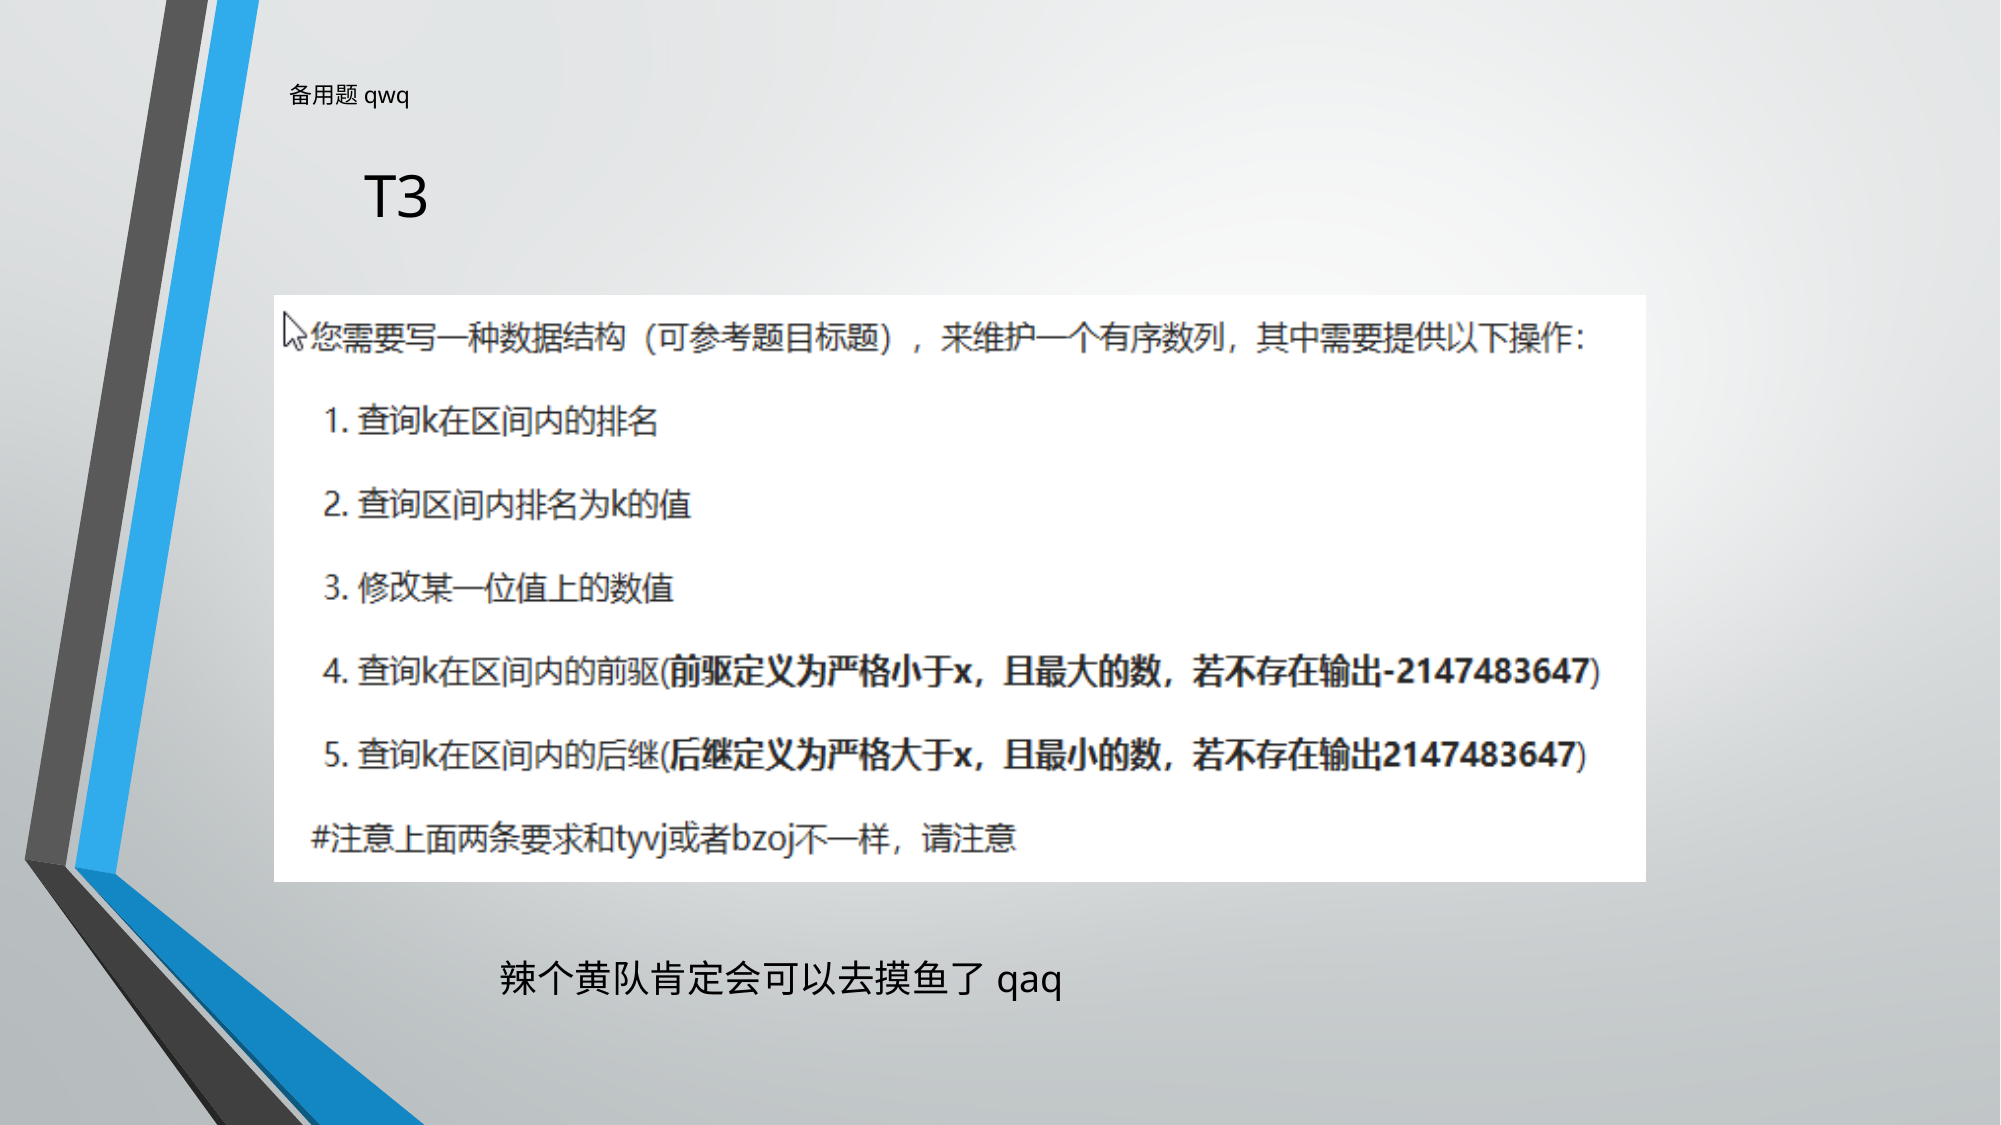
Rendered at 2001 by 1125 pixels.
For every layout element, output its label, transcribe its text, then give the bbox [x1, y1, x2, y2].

picture [274, 295, 1647, 882]
text_box 备用题qwq [274, 72, 1000, 116]
text_box 辣个黄队肯定会可以去摸鱼了qaq [484, 947, 1155, 1007]
text_box T3 [349, 152, 863, 237]
